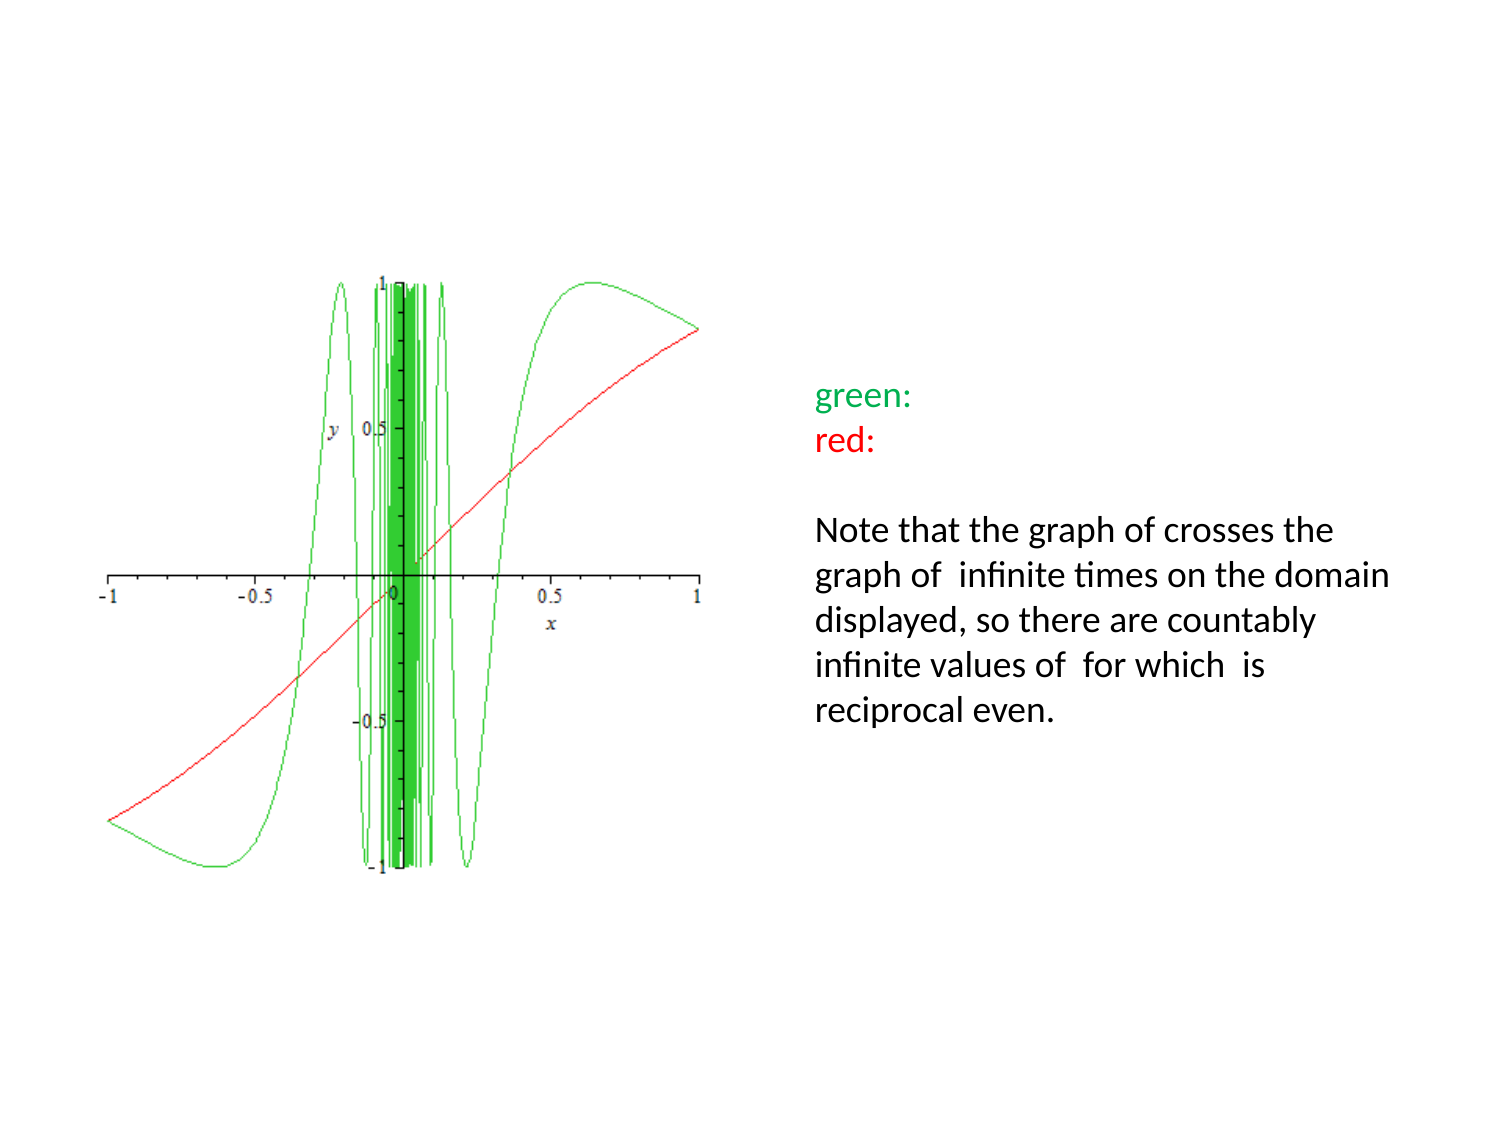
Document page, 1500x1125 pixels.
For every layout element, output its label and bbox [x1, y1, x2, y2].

picture [87, 262, 713, 888]
